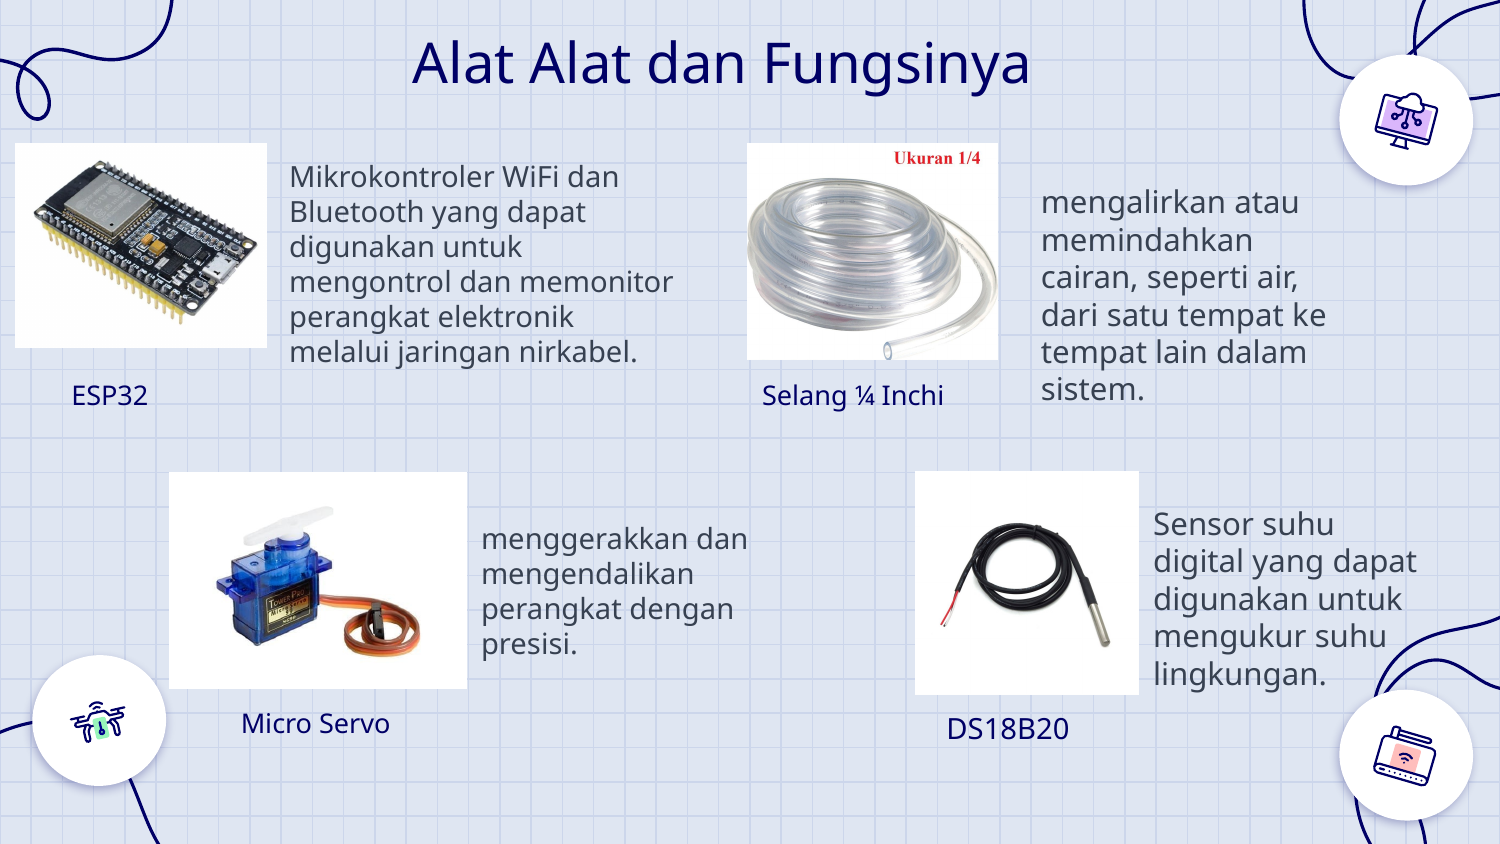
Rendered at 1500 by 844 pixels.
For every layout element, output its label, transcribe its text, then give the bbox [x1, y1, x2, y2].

text_box menggerakkan dan mengendalikan perangkat dengan presisi. [471, 505, 839, 676]
text_box Sensor suhu digital yang dapat digunakan untuk mengukur suhu lingkungan. [1138, 489, 1450, 707]
picture [169, 472, 467, 690]
title ESP32 [56, 363, 226, 458]
title Micro Servo [225, 691, 477, 786]
title Selang ¼ Inchi [747, 363, 1051, 458]
picture [746, 143, 998, 361]
title DS18B20 [931, 702, 1182, 790]
title Alat Alat dan Fungsinya [397, 12, 1182, 107]
picture [15, 143, 267, 348]
picture [915, 470, 1139, 695]
text_box mengalirkan atau memindahkan cairan, seperti air, dari satu tempat ke tempat lain dalam sistem. [1025, 167, 1365, 423]
title Mikrokontroler WiFi dan Bluetooth yang dapat digunakan untuk mengontrol dan memonitor perangkat elektronik melalui jaringan nirkabel. [274, 143, 691, 367]
